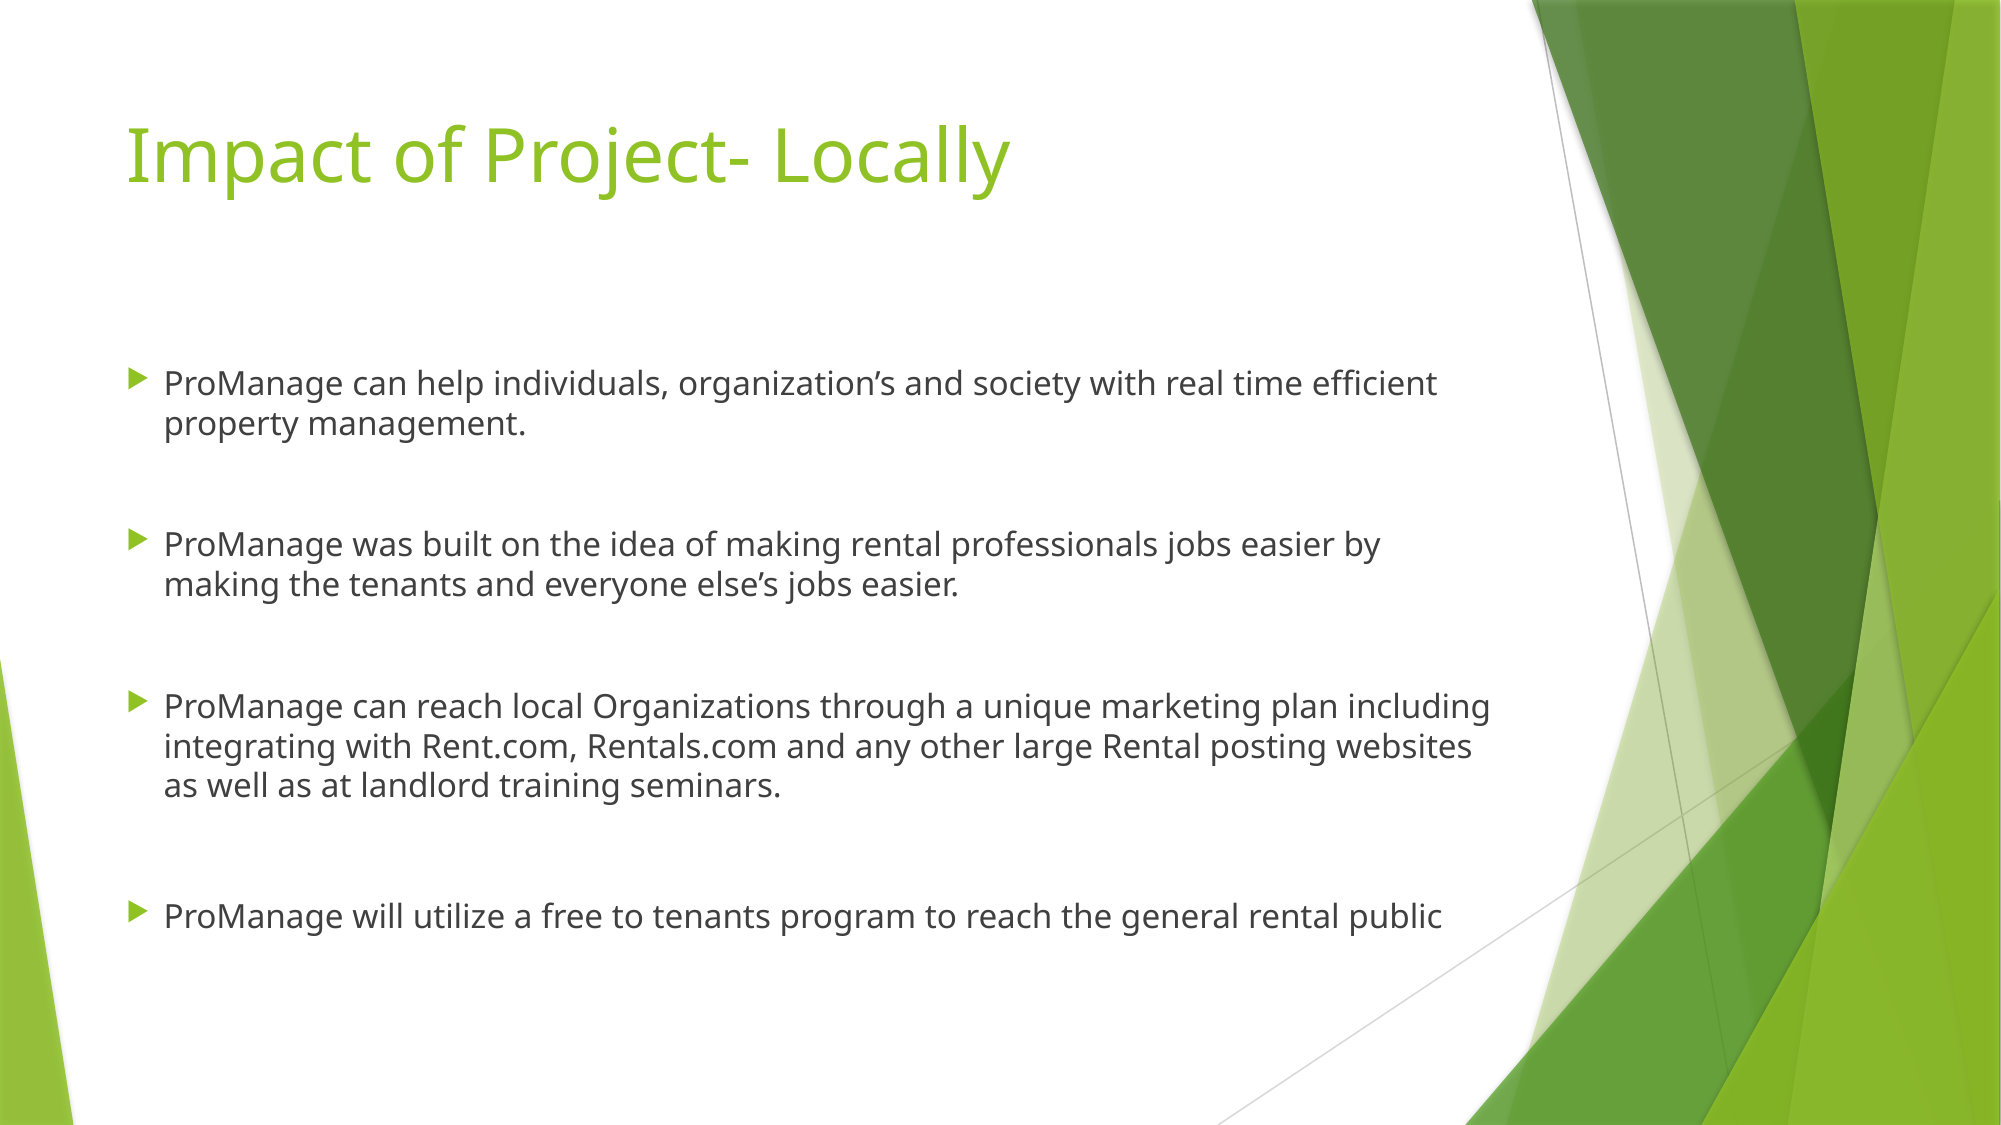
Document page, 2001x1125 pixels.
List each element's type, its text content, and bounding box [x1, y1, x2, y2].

list ProManage can help individuals, organization’s and society with real time efficient property management. ProManage was built on the idea of making rental professionals jobs easier by making the tenants and everyone else’s jobs easier. ProManage can reach local Organizations through a unique marketing plan including integrating with Rent.com, Rentals.com and any other large Rental posting websites as well as at landlord training seminars. ProManage will utilize a free to tenants program to reach the general rental public [111, 354, 1522, 992]
title Impact of Project- Locally [111, 99, 1522, 317]
